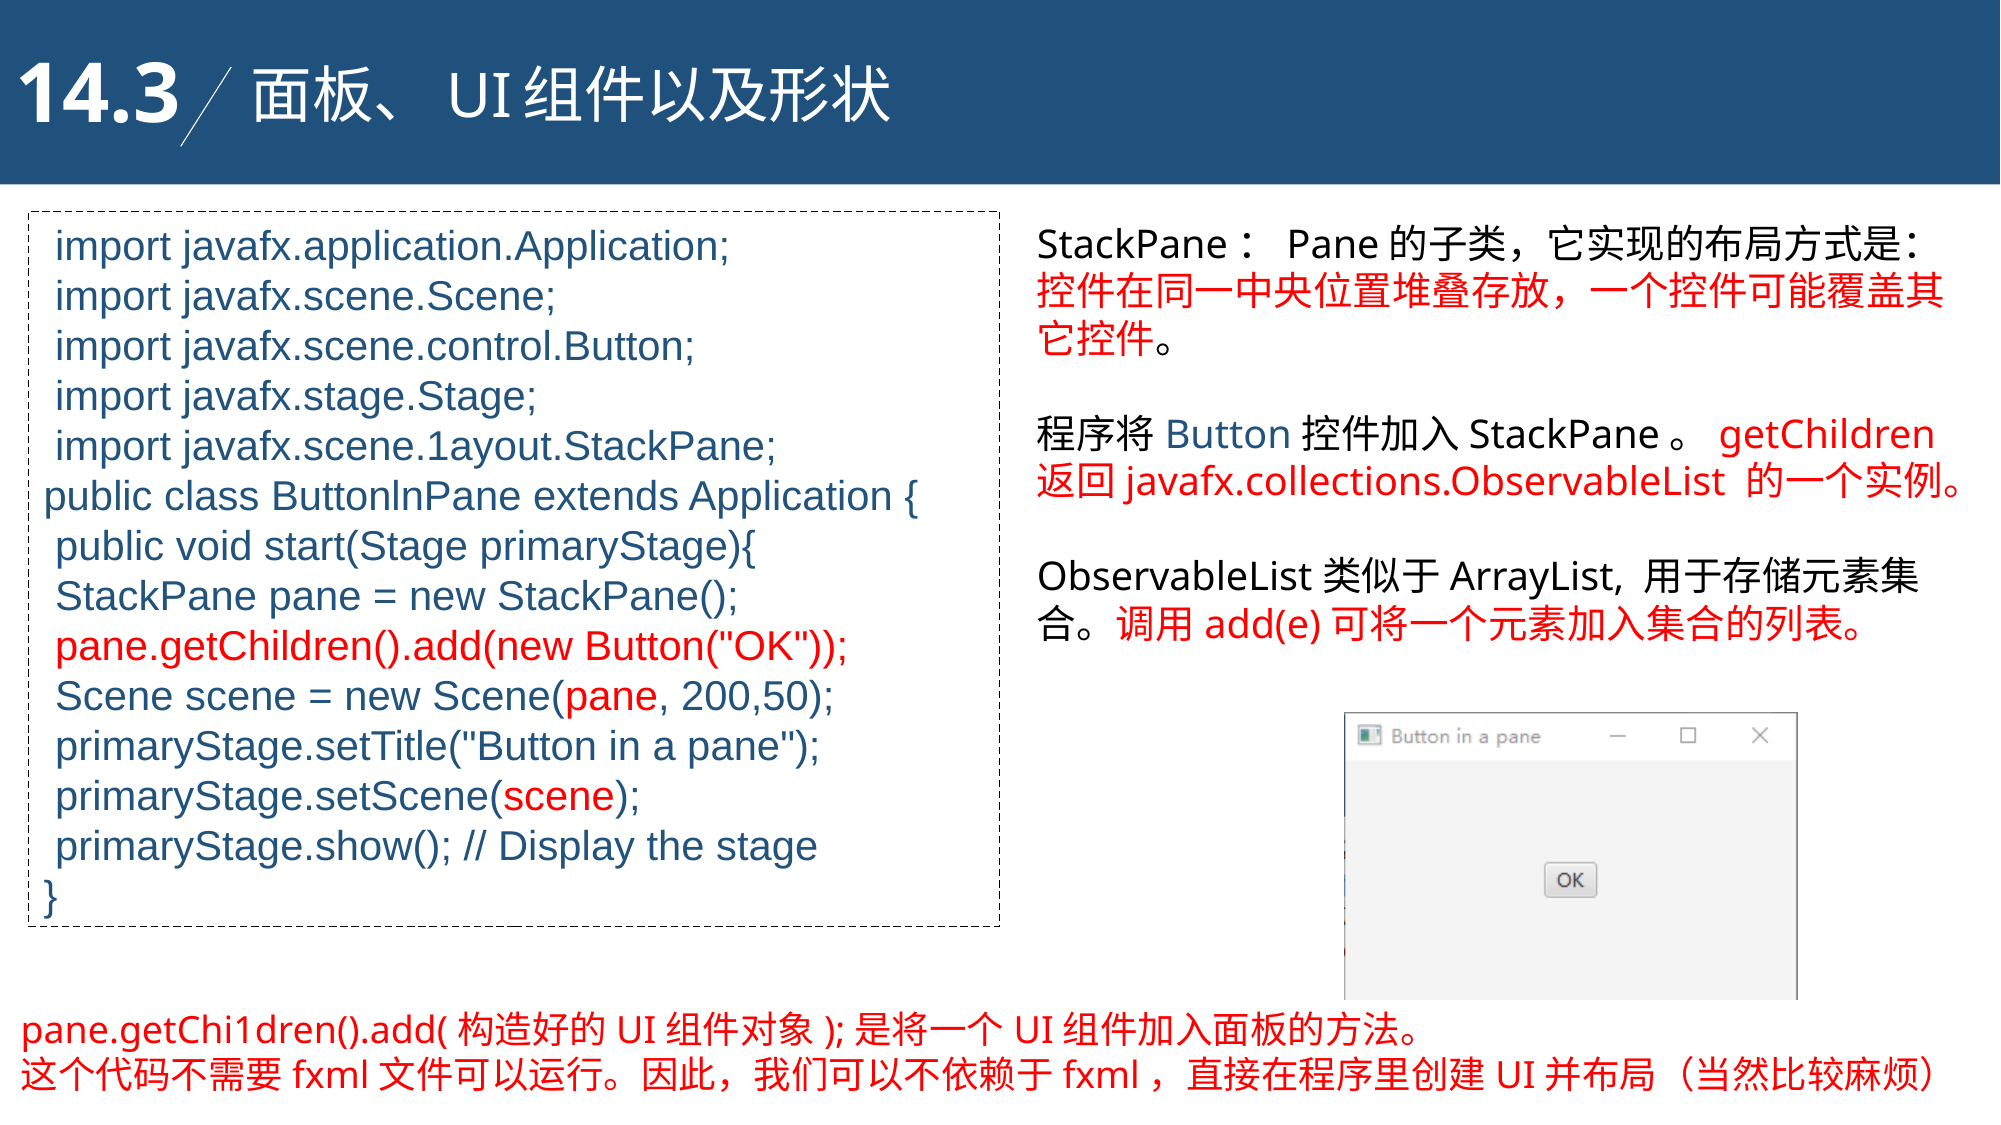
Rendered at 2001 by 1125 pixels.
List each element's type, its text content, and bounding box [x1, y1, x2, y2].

picture [1344, 712, 1798, 1001]
text_box pane.getChi1dren().add(构造好的UI组件对象);是将一个UI组件加入面板的方法。 这个代码不需要fxml文件可以运行。因此，我们可以不依赖于fxml，直接在程序里创建UI并布局（当然比较麻烦） [5, 998, 1972, 1104]
text_box import javafx.application.Application; import javafx.scene.Scene; import javafx.scene.control.Button; import javafx.stage.Stage; import javafx.scene.1ayout.StackPane; public class ButtonlnPane extends Application { public void start(Stage primaryStage){ StackPane pane = new StackPane(); pane.getChildren().add(new Button("OK")); Scene scene = new Scene(pane, 200,50); primaryStage.setTitle("Button in a pane"); primaryStage.setScene(scene); primaryStage.show(); // Display the stage } [28, 211, 1000, 927]
list 14.3 [0, 43, 201, 210]
text_box StackPane：Pane的子类，它实现的布局方式是：控件在同一中央位置堆叠存放，一个控件可能覆盖其它控件。 程序将Button控件加入StackPane。getChildren返回javafx.collections.ObservableList 的一个实例。 ObservableList类似于ArrayList, 用于存储元素集合。调用add(e)可将一个元素加入集合的列表。 [1022, 211, 1974, 704]
list 面板、UI组件以及形状 [235, 57, 1449, 139]
